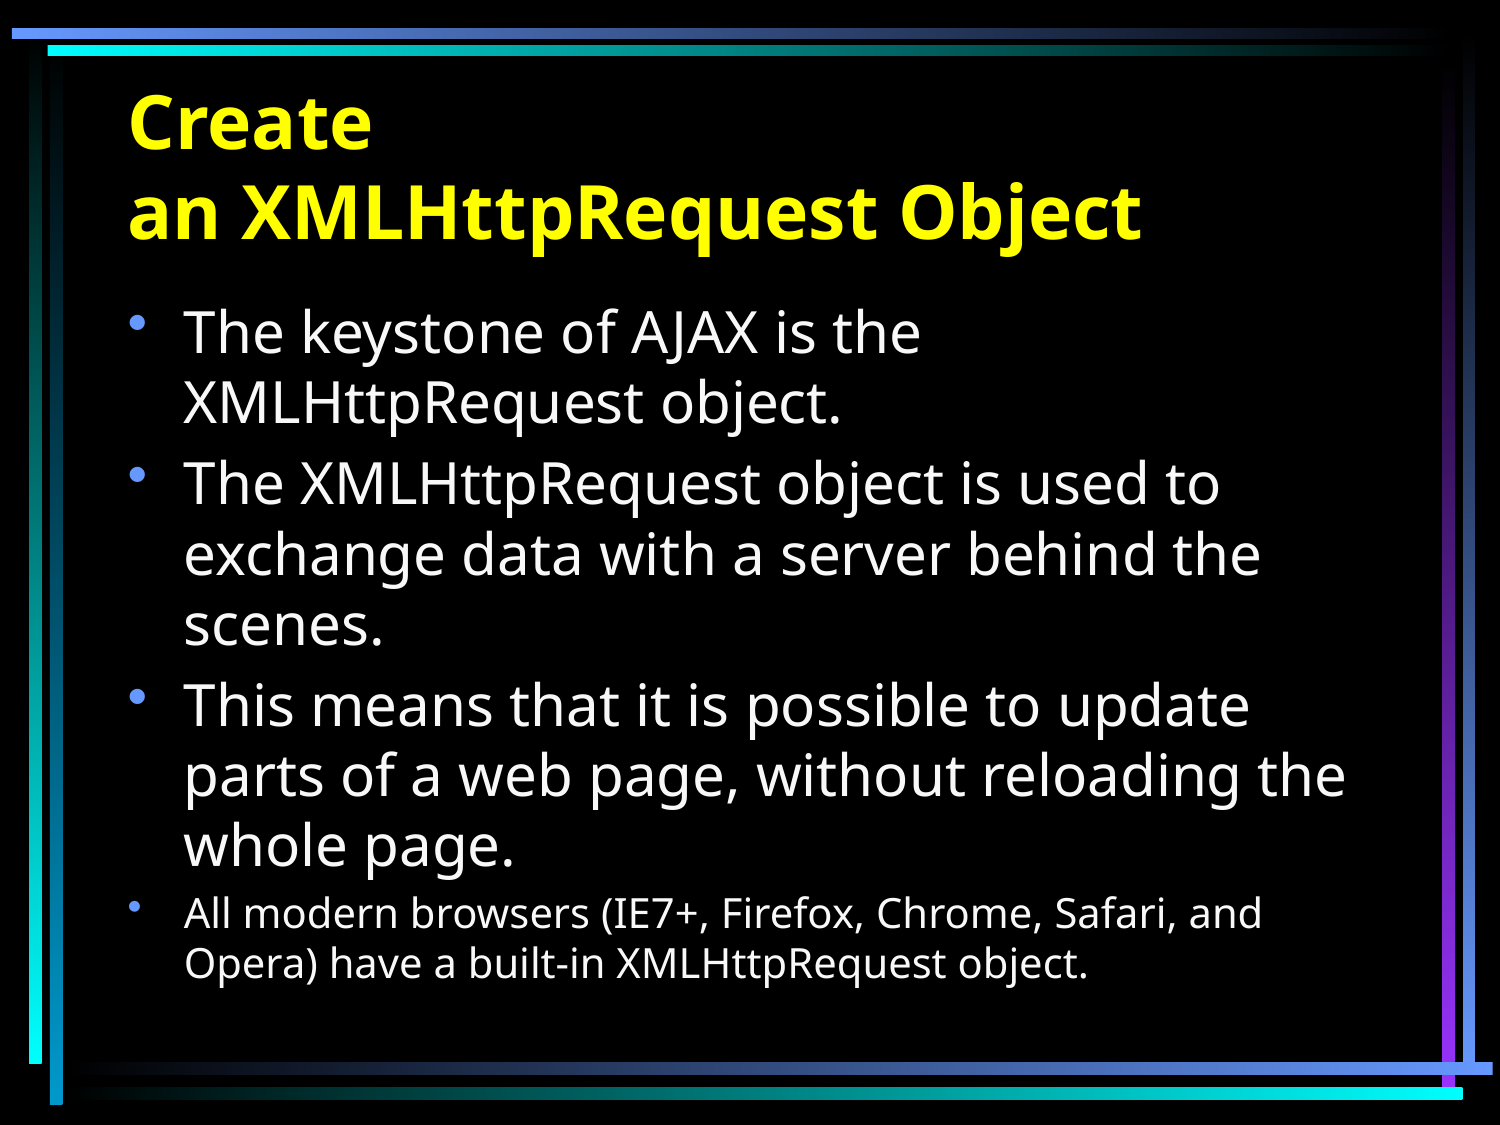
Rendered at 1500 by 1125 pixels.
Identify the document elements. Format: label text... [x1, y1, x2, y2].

list The keystone of AJAX is the XMLHttpRequest object. The XMLHttpRequest object is used to exchange data with a server behind the scenes. This means that it is possible to update parts of a web page, without reloading the whole page. All modern browsers (IE7+, Firefox, Chrome, Safari, and Opera) have a built-in XMLHttpRequest object. [112, 287, 1388, 975]
title Create an XMLHttpRequest Object [112, 99, 1388, 263]
